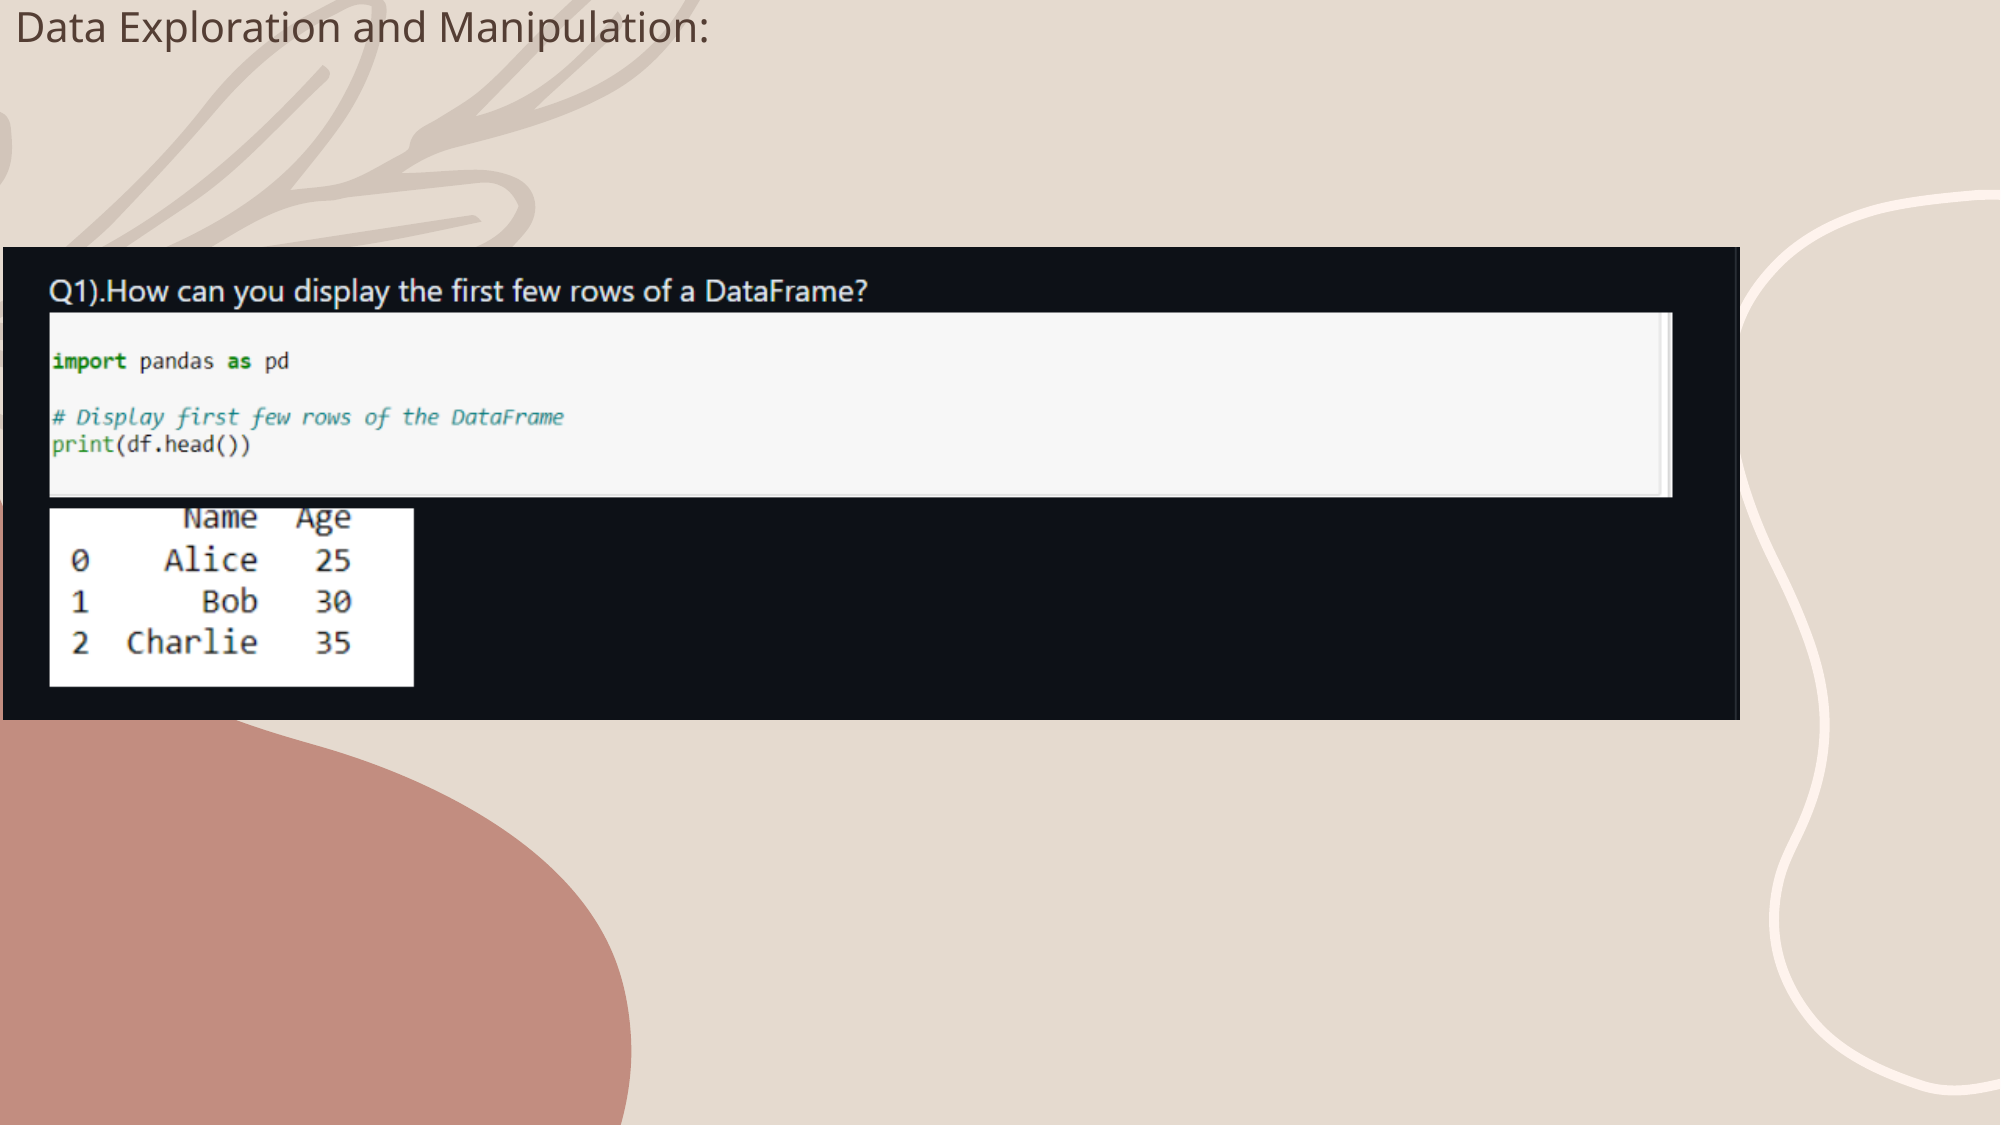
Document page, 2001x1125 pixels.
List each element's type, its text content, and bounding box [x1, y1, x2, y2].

picture [3, 247, 1740, 720]
title Data Exploration and Manipulation: [0, 0, 794, 59]
